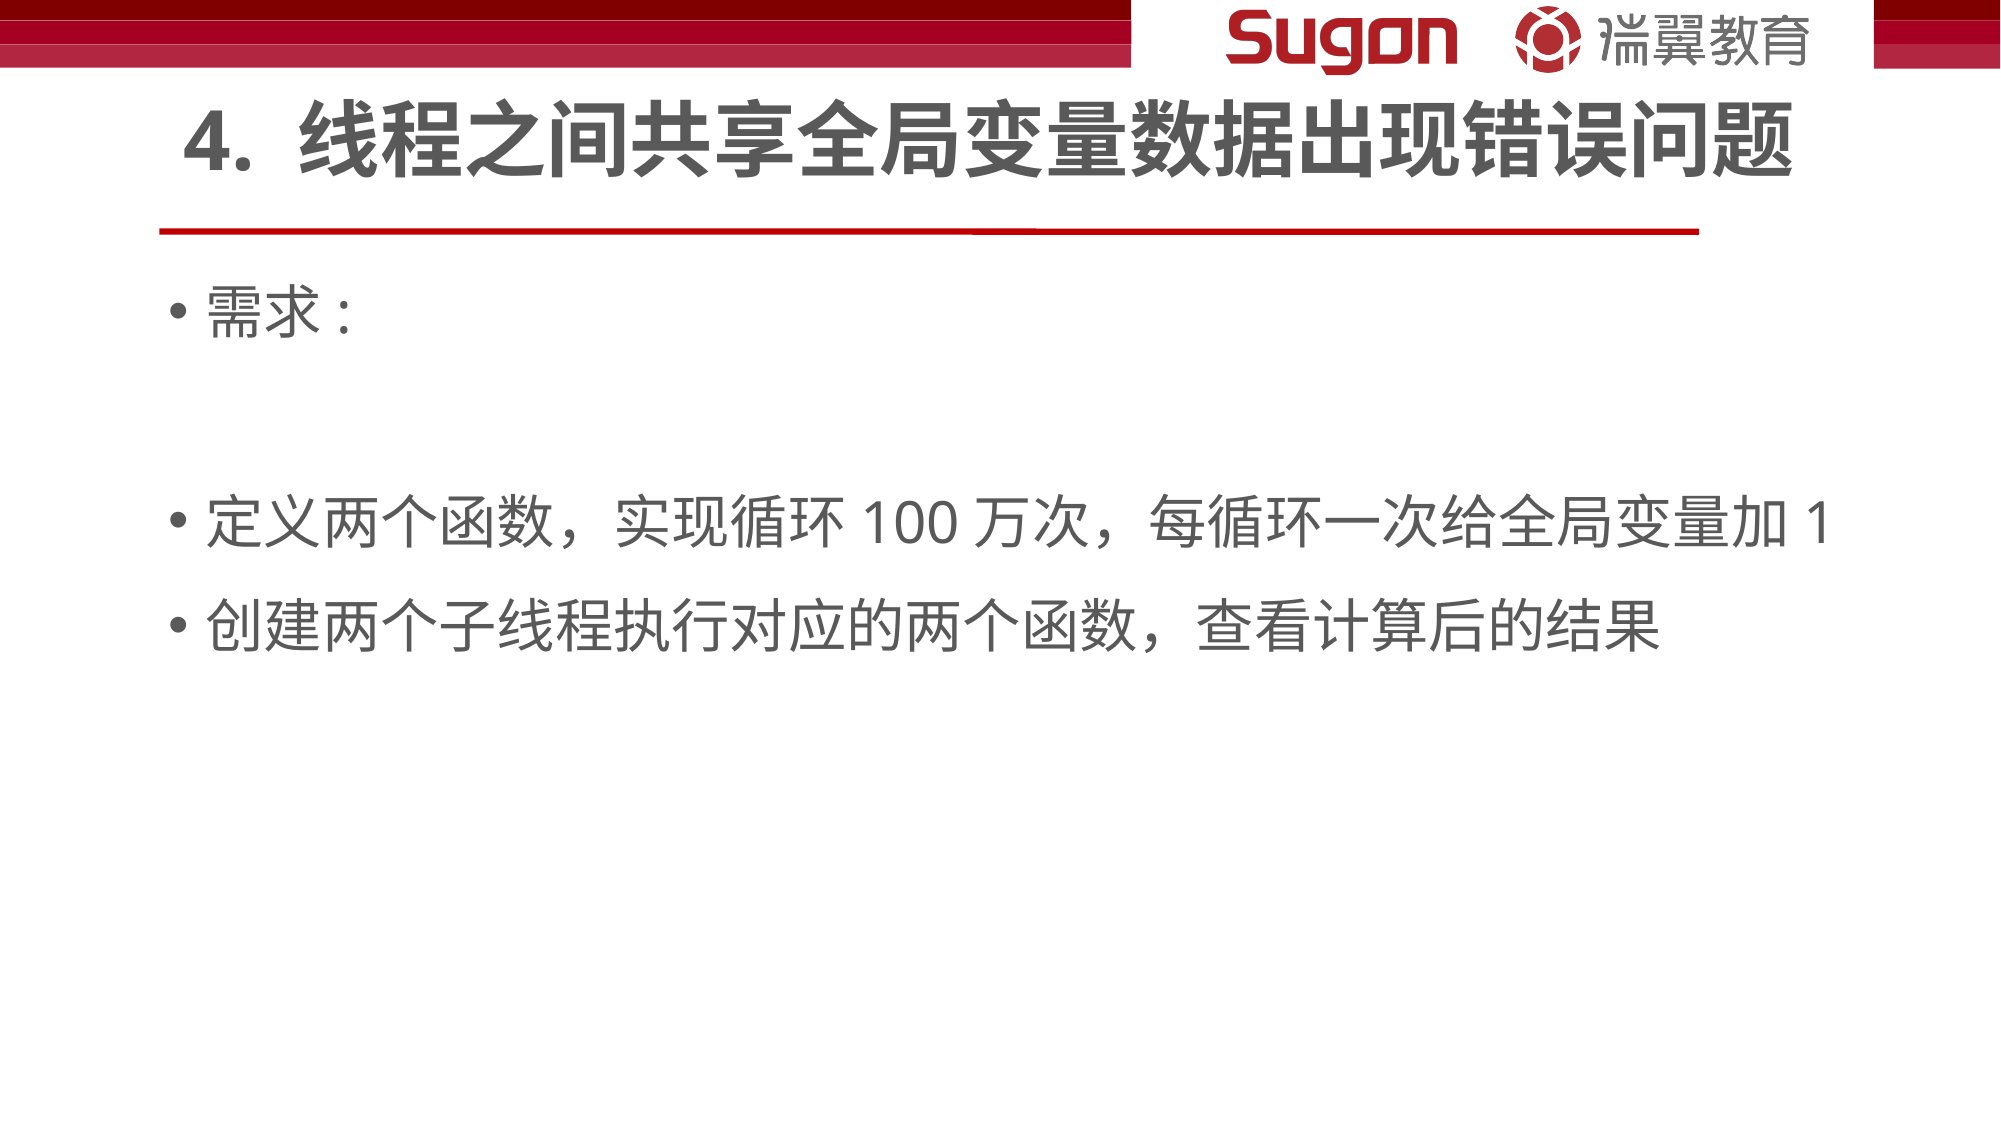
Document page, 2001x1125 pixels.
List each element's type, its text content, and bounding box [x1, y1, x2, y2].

title 4. 线程之间共享全局变量数据出现错误问题 [169, 91, 1895, 214]
picture [1515, 6, 1809, 73]
list 需求: 定义两个函数，实现循环100万次，每循环一次给全局变量加1 创建两个子线程执行对应的两个函数，查看计算后的结果 [153, 253, 1879, 1028]
picture [1194, 0, 1484, 91]
